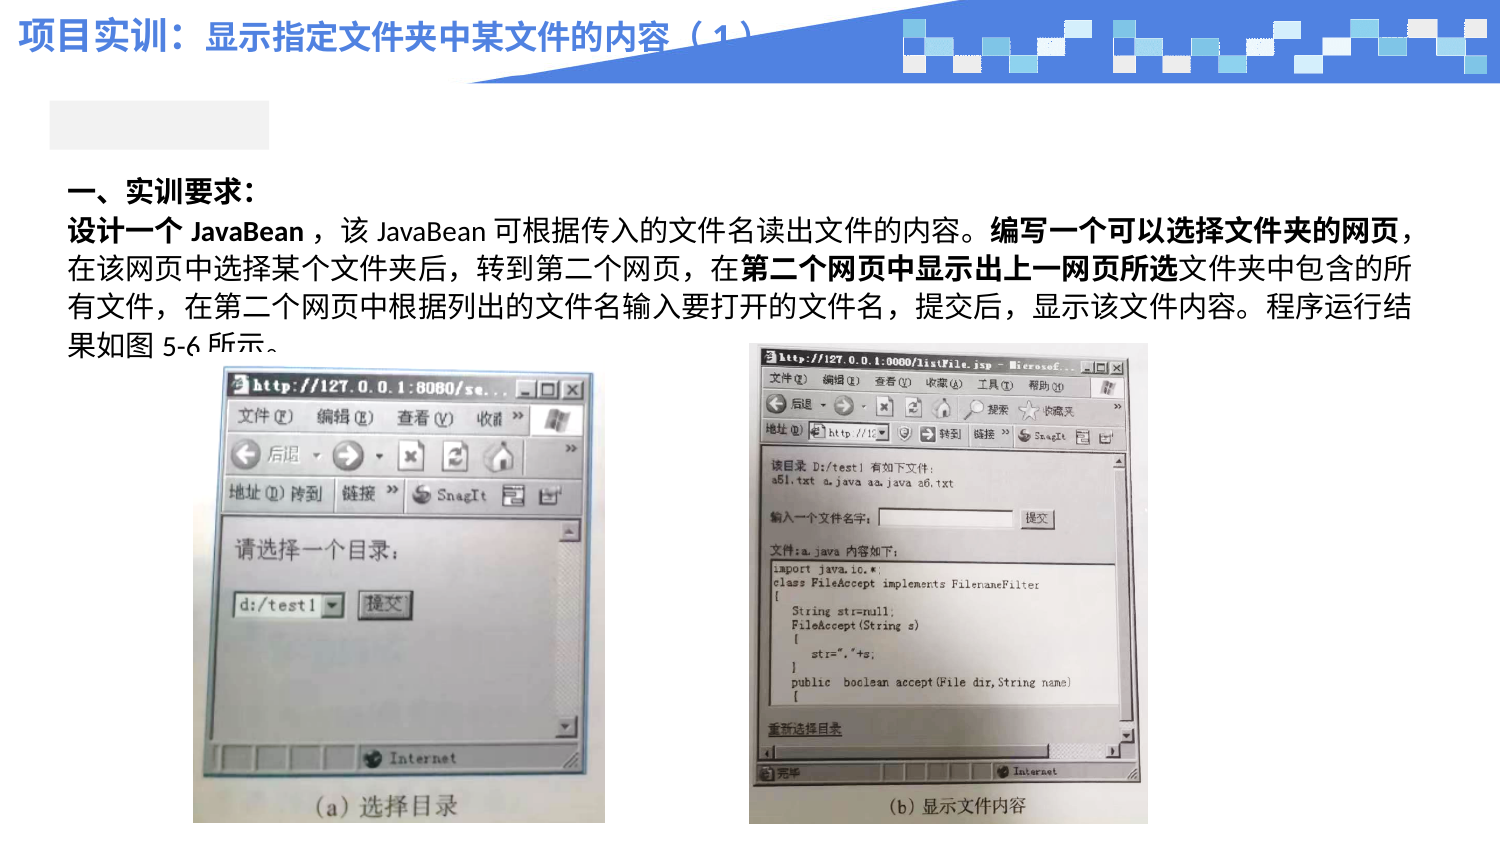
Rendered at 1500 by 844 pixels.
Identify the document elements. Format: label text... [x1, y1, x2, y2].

picture [0, 343, 1500, 844]
text_box 一、实训要求： 设计一个JavaBean，该JavaBean可根据传入的文件名读出文件的内容。编写一个可以选择文件夹的网页，在该网页中选择某个文件夹后，转到第二个网页，在第二个网页中显示出上一网页所选文件夹中包含的所有文件，在第二个网页中根据列出的文件名输入要打开的文件名，提交后，显示该文件内容。程序运行结果如图5-6所示。 [52, 162, 1428, 370]
text_box 项目实训：显示指定文件夹中某文件的内容（1） [3, 4, 819, 65]
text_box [903, 19, 1487, 75]
picture [0, 0, 1500, 83]
